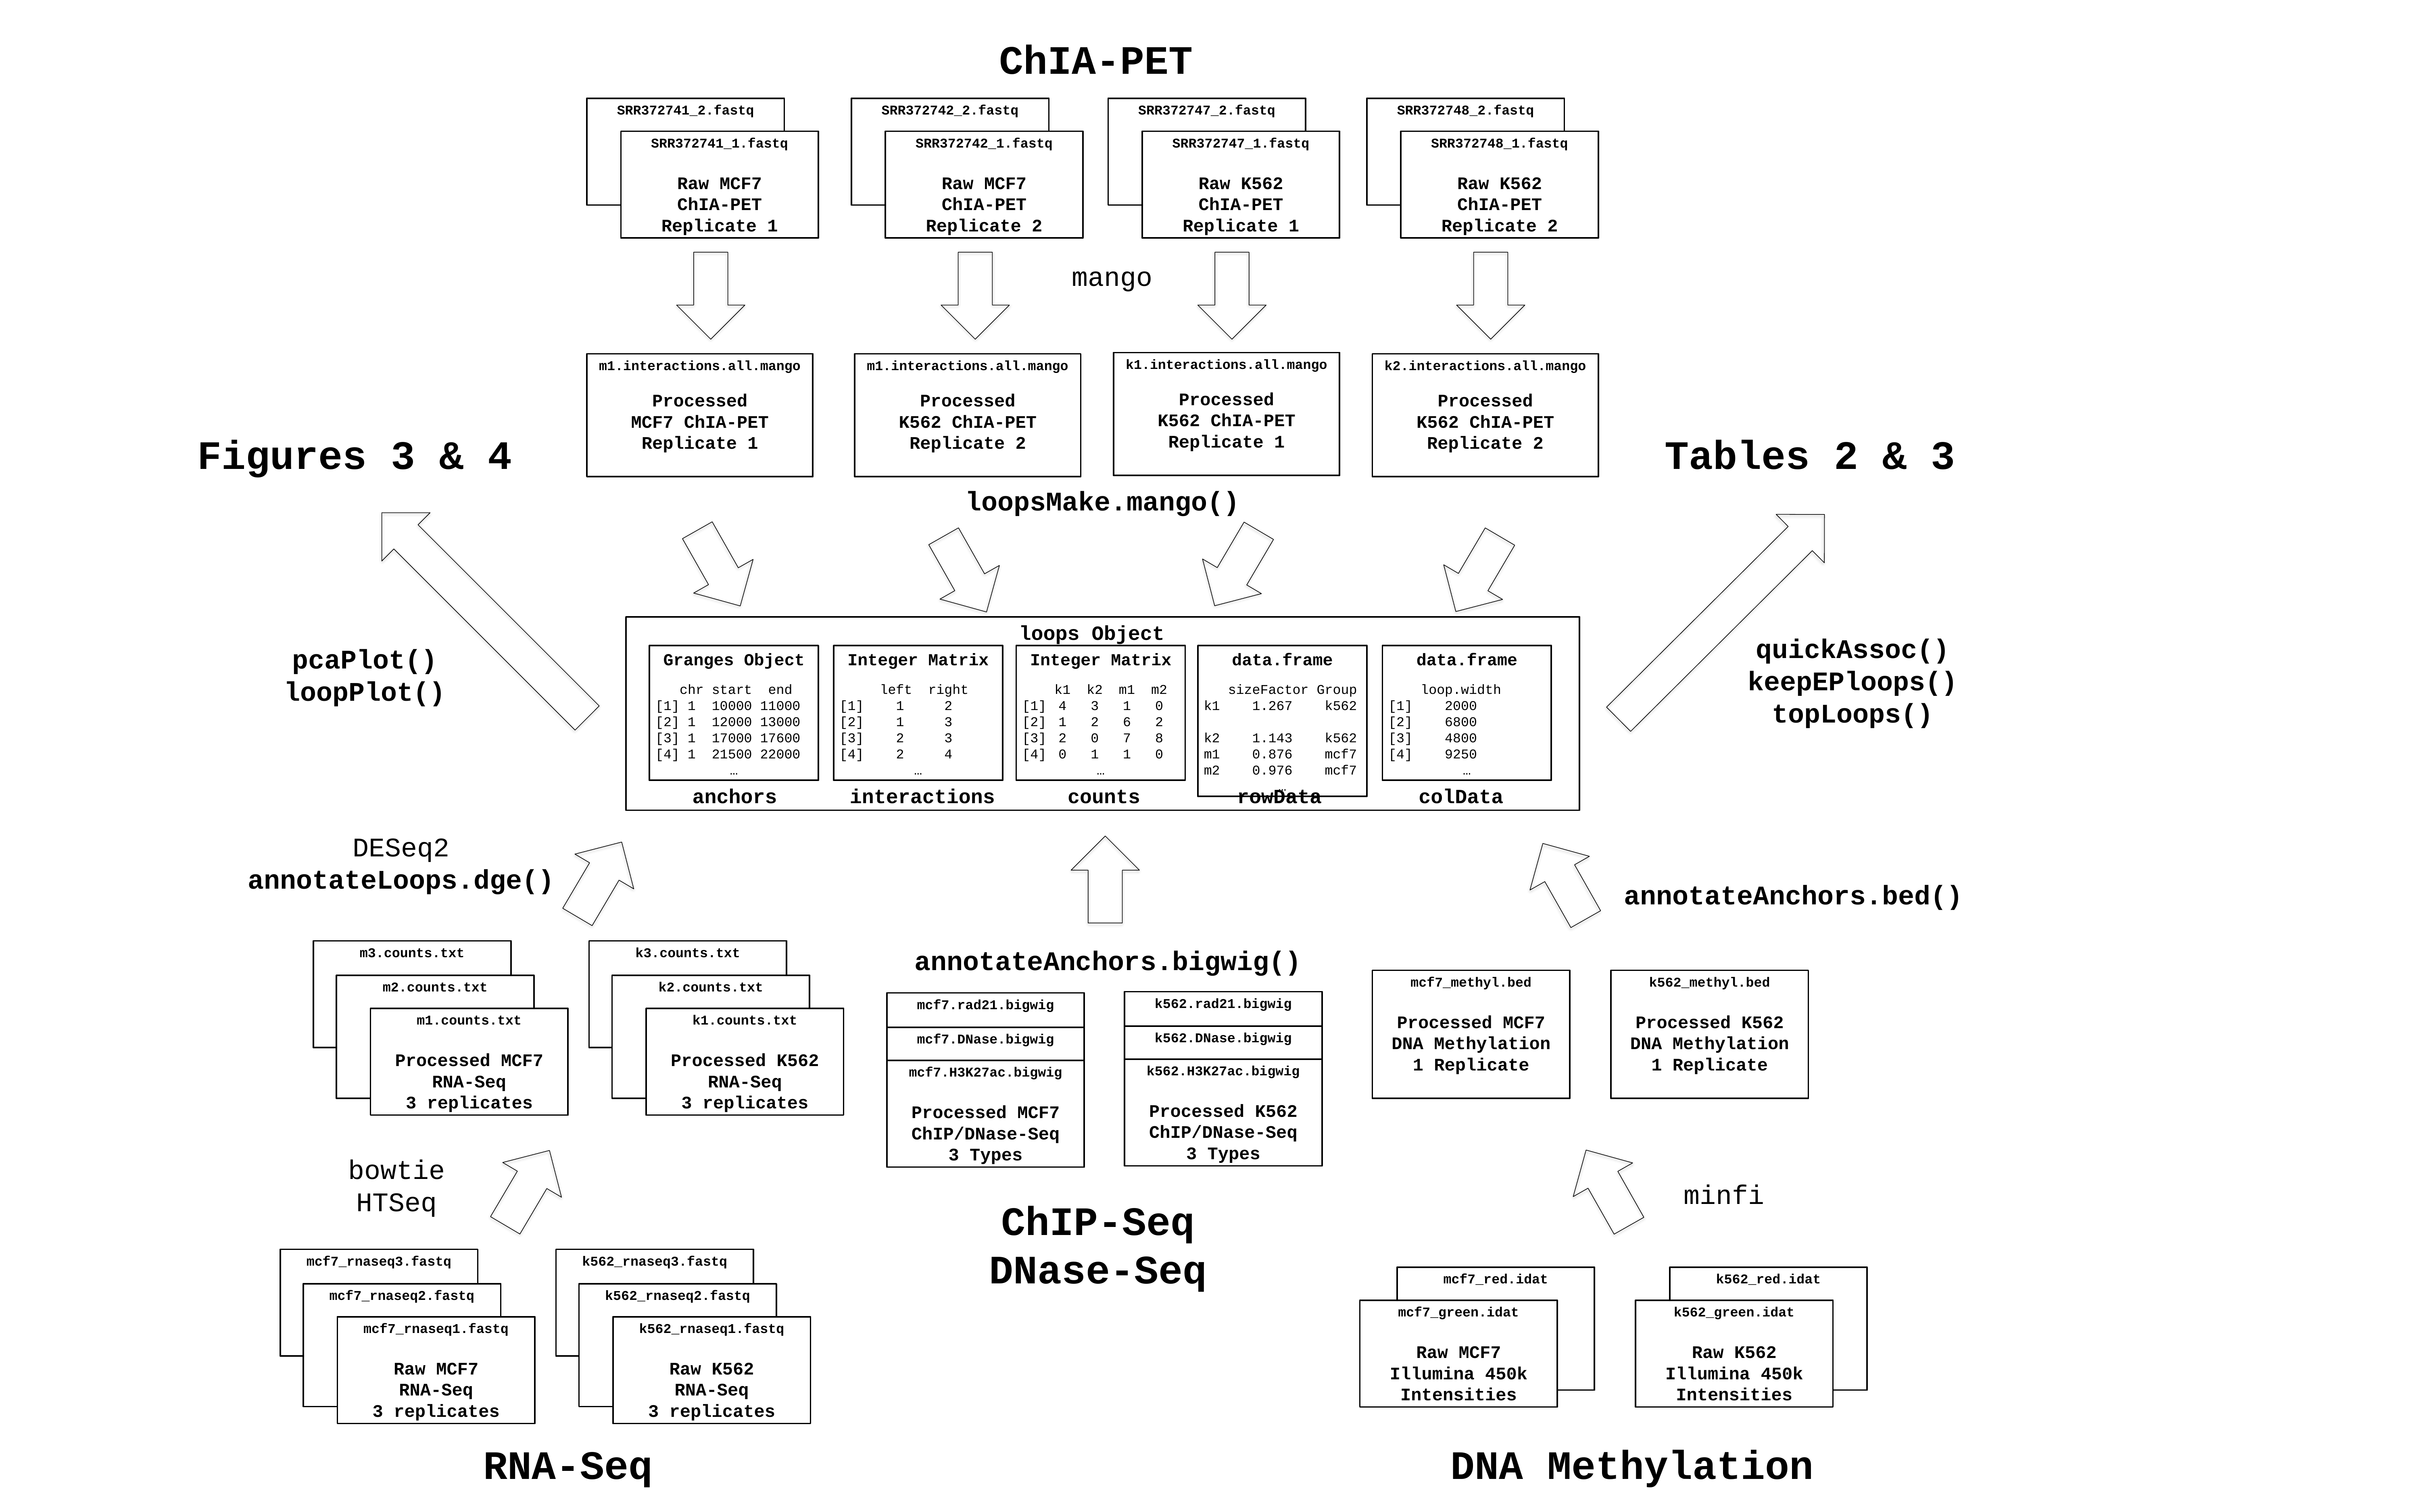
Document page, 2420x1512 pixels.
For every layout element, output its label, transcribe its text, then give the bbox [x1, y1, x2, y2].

text_box SRR372742_2.fastq [851, 98, 1049, 205]
text_box [543, 649, 600, 731]
text_box quickAssoc() keepEPloops() topLoops() [1675, 628, 2031, 731]
text_box mcf7.rad21.bigwig [887, 993, 1085, 1027]
text_box k2.interactions.all.mango Processed K562 ChIA-PET Replicate 2 [1372, 354, 1598, 477]
text_box [941, 252, 1010, 339]
text_box k2.counts.txt [612, 975, 810, 1098]
text_box ChIP-Seq DNase-Seq [944, 1191, 1252, 1295]
text_box k1.interactions.all.mango Processed K562 ChIA-PET Replicate 1 [1113, 352, 1340, 475]
text_box [1685, 514, 1825, 628]
text_box SRR372741_2.fastq [587, 98, 784, 205]
text_box Granges Object chr start end [1] 1 10000 11000 [2] 1 12000 13000 [3] 1 17000 17600 [4] 1 21500 22000 … [649, 646, 819, 781]
text_box k562.H3K27ac.bigwig Processed K562 ChIP/DNase-Seq 3 Types [1124, 1059, 1322, 1166]
text_box SRR372741_1.fastq Raw MCF7 ChIA-PET Replicate 1 [621, 131, 818, 238]
text_box [1443, 527, 1515, 612]
text_box loopsMake.mango() [959, 481, 1268, 519]
text_box Tables 2 & 3 [1659, 426, 2024, 480]
text_box mcf7_rnaseq3.fastq [280, 1249, 478, 1356]
text_box k562_rnaseq1.fastq Raw K562 RNA-Seq 3 replicates [613, 1316, 811, 1424]
text_box DESeq2 annotateLoops.dge() [223, 827, 579, 897]
text_box pcaPlot() loopPlot() [187, 623, 543, 710]
text_box mcf7_rnaseq2.fastq [303, 1284, 501, 1407]
text_box m3.counts.txt [313, 941, 511, 1048]
text_box [1202, 522, 1274, 606]
text_box SRR372742_1.fastq Raw MCF7 ChIA-PET Replicate 2 [885, 131, 1083, 238]
text_box mcf7_rnaseq1.fastq Raw MCF7 RNA-Seq 3 replicates [337, 1316, 535, 1424]
text_box [551, 1155, 562, 1198]
text_box DNA Methylation [1397, 1436, 1867, 1491]
text_box bowtie HTSeq [242, 1149, 551, 1220]
text_box [676, 252, 745, 339]
text_box m1.interactions.all.mango Processed MCF7 ChIA-PET Replicate 1 [586, 354, 813, 477]
text_box [1579, 1150, 1633, 1174]
text_box SRR372747_1.fastq Raw K562 ChIA-PET Replicate 1 [1142, 131, 1340, 238]
text_box mcf7.DNase.bigwig [887, 1027, 1085, 1060]
text_box k562.rad21.bigwig [1124, 991, 1322, 1026]
text_box annotateAnchors.bed() [1615, 827, 1971, 913]
text_box [1606, 639, 1675, 732]
text_box mcf7_methyl.bed Processed MCF7 DNA Methylation 1 Replicate [1372, 970, 1570, 1098]
text_box m1.interactions.all.mango Processed K562 ChIA-PET Replicate 2 [855, 354, 1081, 477]
text_box RNA-Seq [414, 1436, 722, 1491]
text_box k562_rnaseq2.fastq [579, 1284, 776, 1407]
text_box [1456, 252, 1525, 339]
text_box [682, 521, 754, 606]
text_box SRR372748_1.fastq Raw K562 ChIA-PET Replicate 2 [1401, 131, 1598, 238]
text_box k562_rnaseq3.fastq [556, 1249, 753, 1356]
text_box k1.counts.txt Processed K562 RNA-Seq 3 replicates [646, 1008, 844, 1115]
text_box Integer Matrix left right [1] 1 2 [2] 1 3 [3] 2 3 [4] 2 4 … [833, 646, 1003, 781]
text_box [1602, 1213, 1644, 1235]
text_box [1070, 835, 1140, 920]
text_box k562.DNase.bigwig [1124, 1026, 1322, 1059]
text_box mcf7_red.idat [1397, 1267, 1595, 1390]
text_box m2.counts.txt [336, 975, 534, 1098]
text_box k3.counts.txt [589, 941, 787, 1048]
text_box k562_red.idat [1669, 1267, 1867, 1390]
text_box ChIA-PET [942, 31, 1250, 85]
text_box Integer Matrix k1 k2 m1 m2 [1] 4 3 1 0 [2] 1 2 6 2 [3] 2 0 7 8 [4] 0 1 1 0 … [1016, 646, 1185, 781]
text_box SRR372748_2.fastq [1366, 98, 1565, 205]
text_box k562_methyl.bed Processed K562 DNA Methylation 1 Replicate [1611, 970, 1809, 1098]
text_box m1.counts.txt Processed MCF7 RNA-Seq 3 replicates [370, 1008, 568, 1115]
text_box minfi [1570, 1174, 1878, 1213]
text_box mcf7.H3K27ac.bigwig Processed MCF7 ChIP/DNase-Seq 3 Types [887, 1060, 1085, 1167]
text_box k562_green.idat Raw K562 Illumina 450k Intensities [1636, 1300, 1833, 1407]
text_box annotateAnchors.bigwig() [901, 920, 1315, 979]
text_box [381, 512, 516, 623]
text_box [496, 1220, 529, 1235]
text_box data.frame sizeFactor Group k1 1.267 k562 k2 1.143 k562 m1 0.876 mcf7 m2 0.976 mcf7 … [1198, 646, 1367, 797]
text_box [928, 527, 1000, 612]
text_box data.frame loop.width [1] 2000 [2] 6800 [3] 4800 [4] 9250 … [1382, 646, 1552, 781]
text_box Figures 3 & 4 [191, 426, 556, 480]
text_box [562, 841, 634, 926]
text_box mango [958, 256, 1266, 294]
text_box [1197, 294, 1266, 339]
text_box [1529, 843, 1601, 928]
text_box [1214, 252, 1250, 256]
text_box mcf7_green.idat Raw MCF7 Illumina 450k Intensities [1360, 1300, 1558, 1407]
text_box SRR372747_2.fastq [1108, 98, 1306, 205]
text_box loops Object anchors interactions counts rowData colData [626, 616, 1580, 810]
